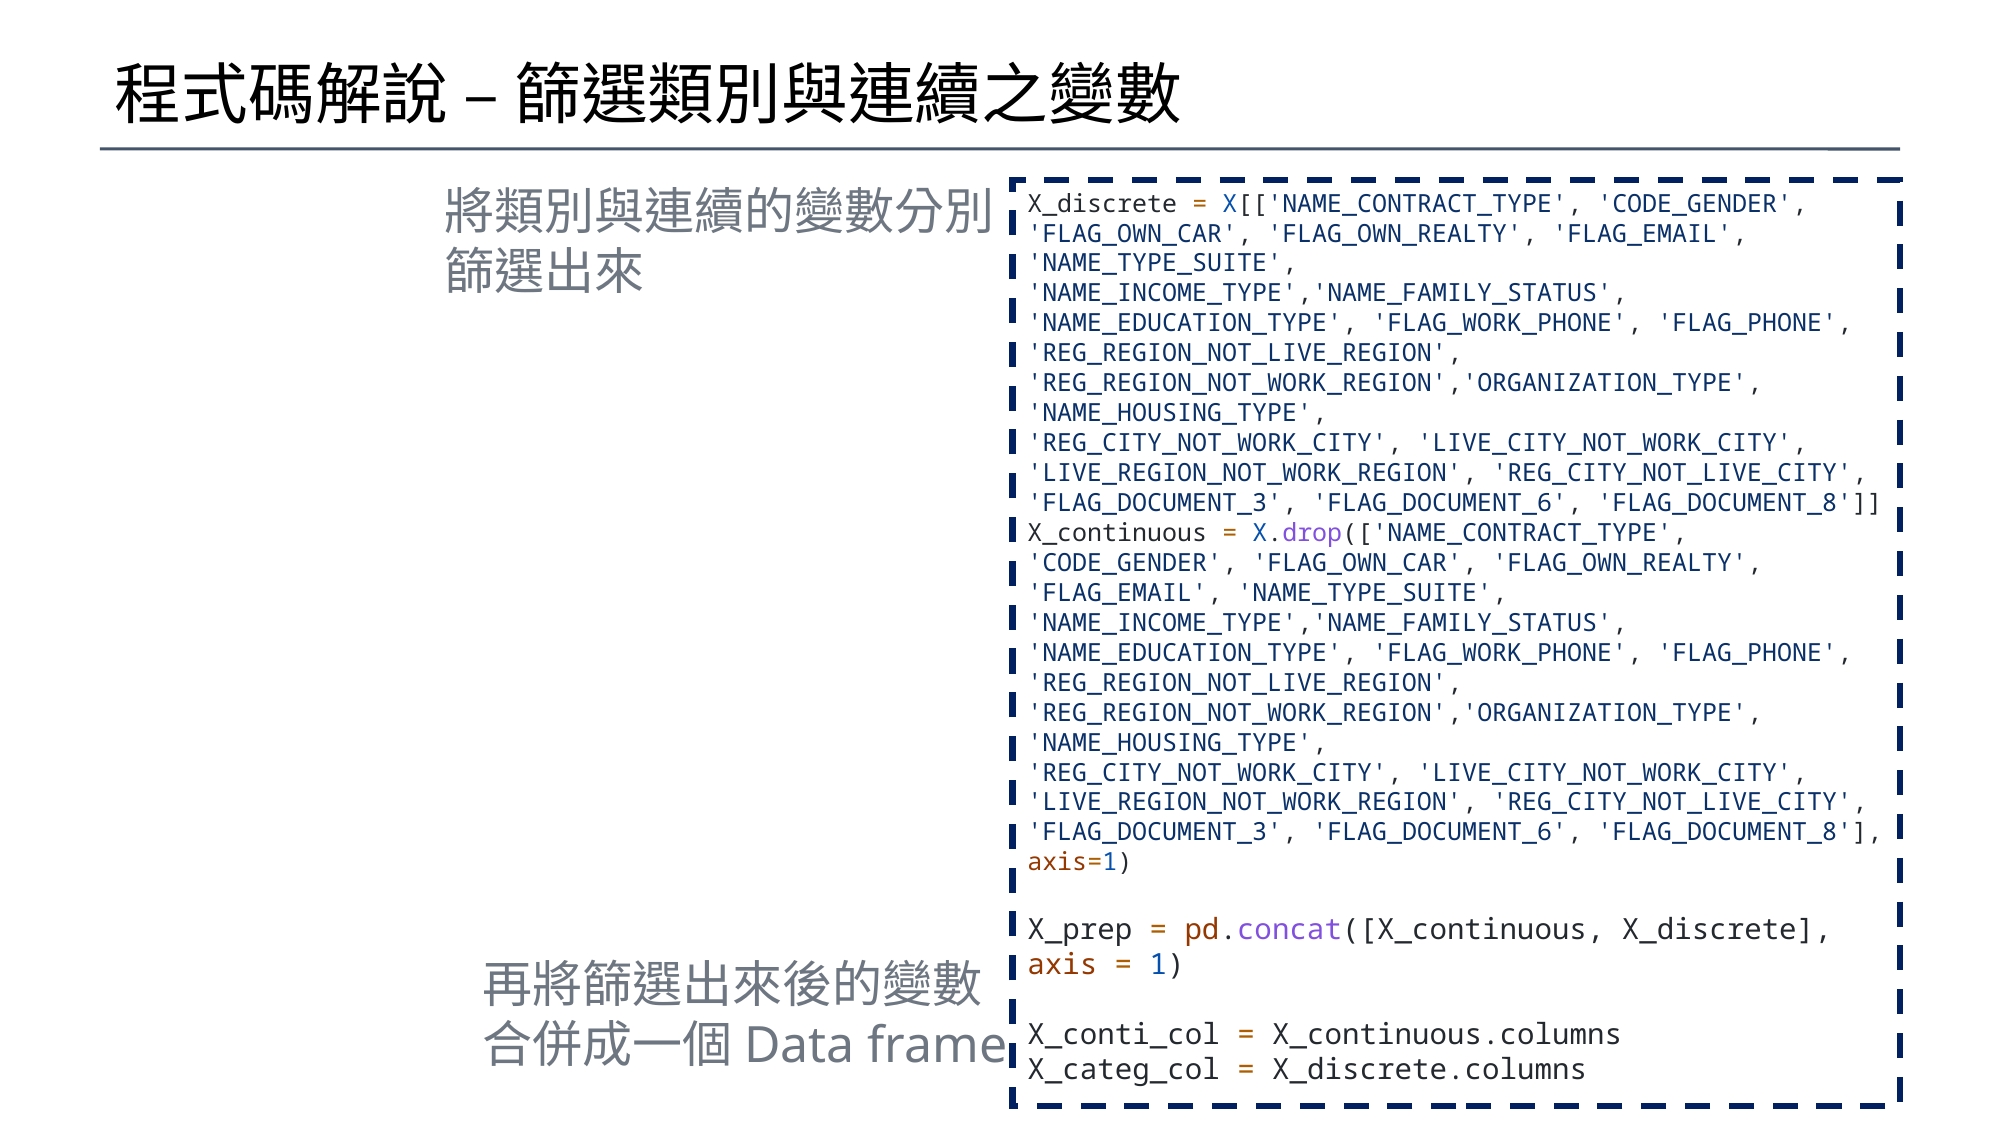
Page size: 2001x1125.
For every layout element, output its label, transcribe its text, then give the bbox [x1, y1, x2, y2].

text_box 將類別與連續的變數分別 篩選出來 [429, 172, 1010, 307]
text_box 再將篩選出來後的變數 合併成一個Data frame [467, 945, 1023, 1080]
title 程式碼解說 – 篩選類別與連續之變數 [99, 48, 1900, 146]
text_box [1011, 1090, 1901, 1107]
text_box X_discrete = X[['NAME_CONTRACT_TYPE', 'CODE_GENDER', 'FLAG_OWN_CAR', 'FLAG_OWN_REALTY', 'FLAG_EMAIL', 'NAME_TYPE_SUITE', 'NAME_INCOME_TYPE','NAME_FAMILY_STATUS', 'NAME_EDUCATION_TYPE', 'FLAG_WORK_PHONE', 'FLAG_PHONE', 'REG_REGION_NOT_LIVE_REGION', 'REG_REGION_NOT_WORK_REGION','ORGANIZATION_TYPE', 'NAME_HOUSING_TYPE', 'REG_CITY_NOT_WORK_CITY', 'LIVE_CITY_NOT_WORK_CITY', 'LIVE_REGION_NOT_WORK_REGION', 'REG_CITY_NOT_LIVE_CITY', 'FLAG_DOCUMENT_3', 'FLAG_DOCUMENT_6', 'FLAG_DOCUMENT_8']] X_continuous = X.drop(['NAME_CONTRACT_TYPE', 'CODE_GENDER', 'FLAG_OWN_CAR', 'FLAG_OWN_REALTY', 'FLAG_EMAIL', 'NAME_TYPE_SUITE', 'NAME_INCOME_TYPE','NAME_FAMILY_STATUS', 'NAME_EDUCATION_TYPE', 'FLAG_WORK_PHONE', 'FLAG_PHONE', 'REG_REGION_NOT_LIVE_REGION', 'REG_REGION_NOT_WORK_REGION','ORGANIZATION_TYPE', 'NAME_HOUSING_TYPE', 'REG_CITY_NOT_WORK_CITY', 'LIVE_CITY_NOT_WORK_CITY', 'LIVE_REGION_NOT_WORK_REGION', 'REG_CITY_NOT_LIVE_CITY', 'FLAG_DOCUMENT_3', 'FLAG_DOCUMENT_6', 'FLAG_DOCUMENT_8'], axis=1) X_prep = pd.concat([X_continuous, X_discrete], axis = 1) X_conti_col = X_continuous.columns X_categ_col = X_discrete.columns [1012, 179, 1900, 1093]
